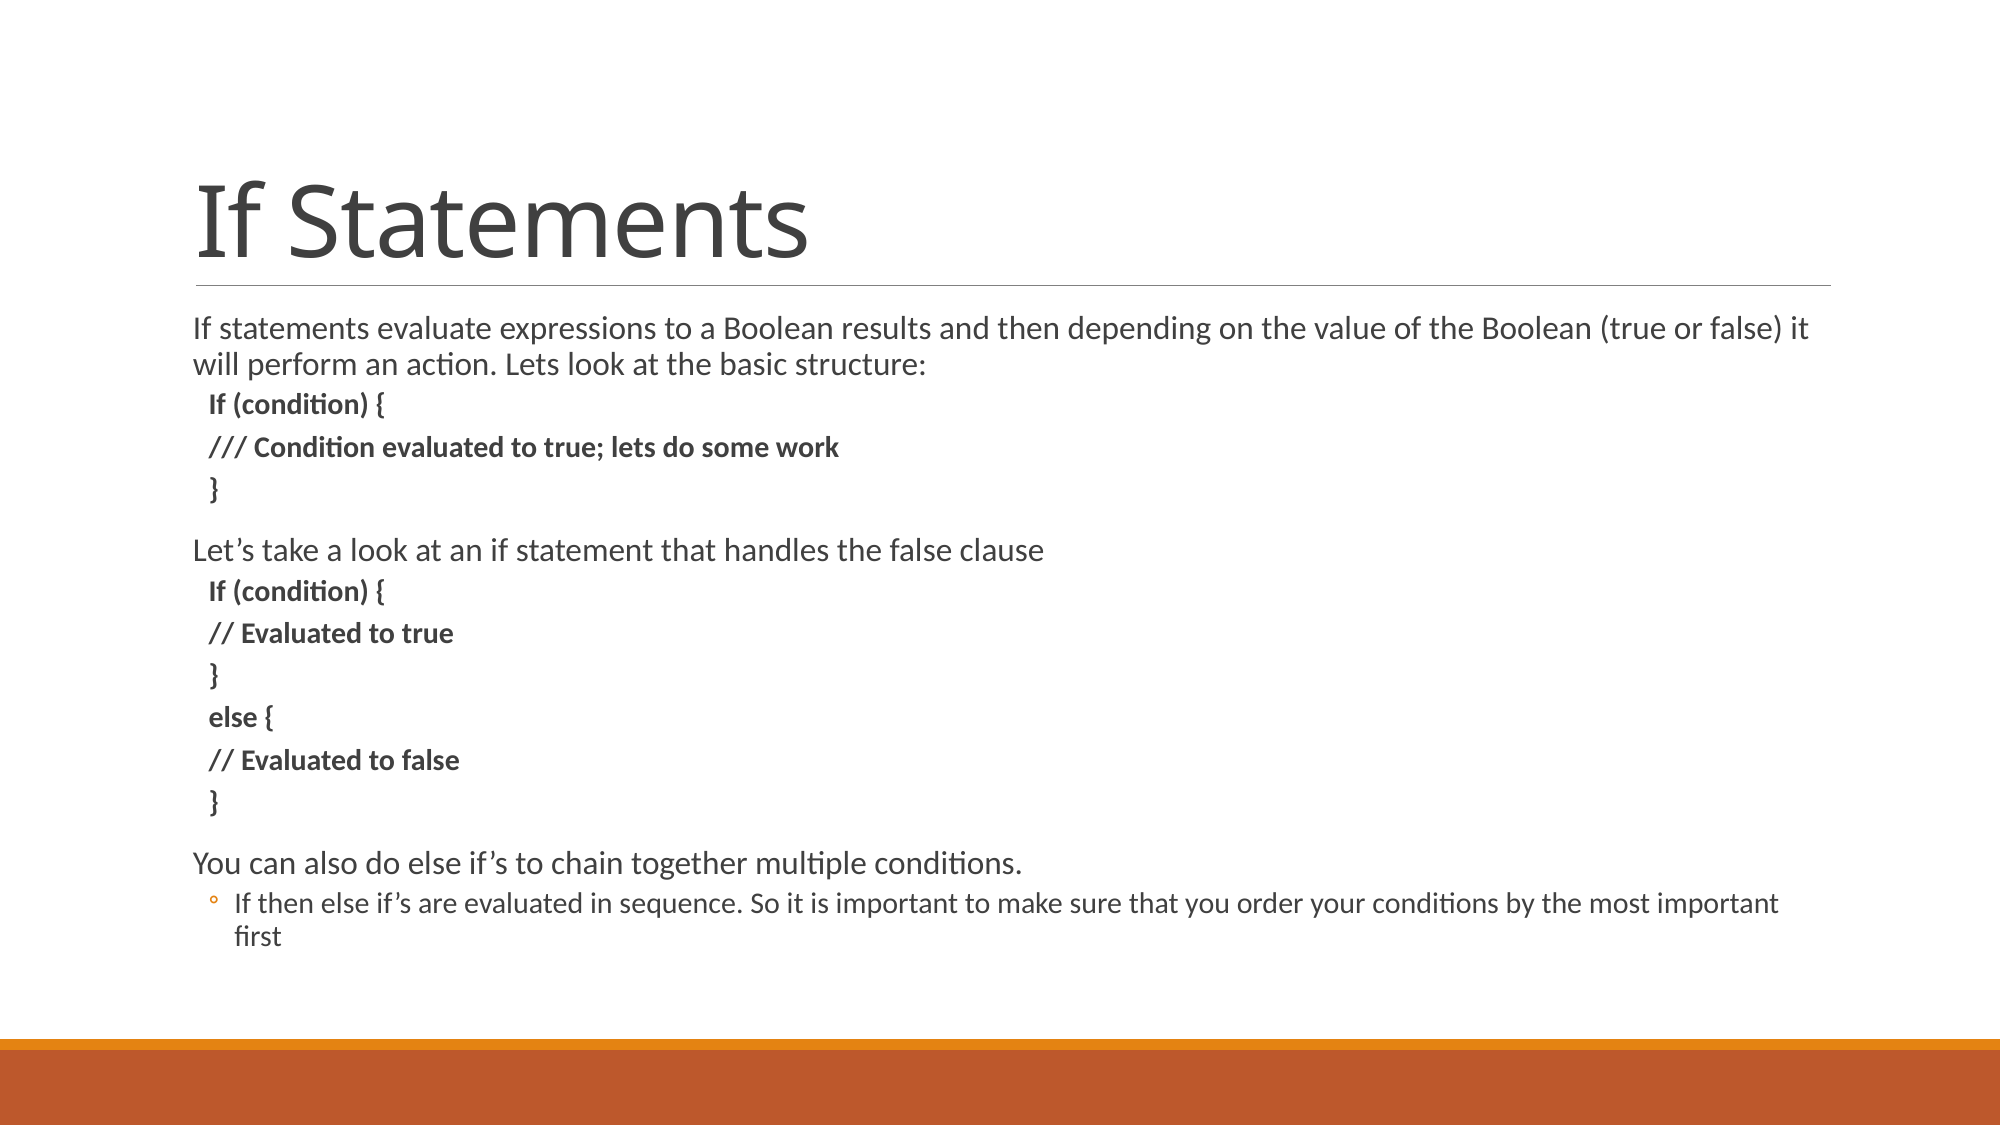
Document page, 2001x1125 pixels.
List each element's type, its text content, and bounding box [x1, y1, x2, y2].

list If statements evaluate expressions to a Boolean results and then depending on the value of the Boolean (true or false) it will perform an action. Lets look at the basic structure: If (condition) { /// Condition evaluated to true; lets do some work } Let’s take a look at an if statement that handles the false clause If (condition) { // Evaluated to true } else { // Evaluated to false } You can also do else if’s to chain together multiple conditions. If then else if’s are evaluated in sequence. So it is important to make sure that you order your conditions by the most important first [180, 302, 1830, 963]
title If Statements [180, 47, 1830, 285]
